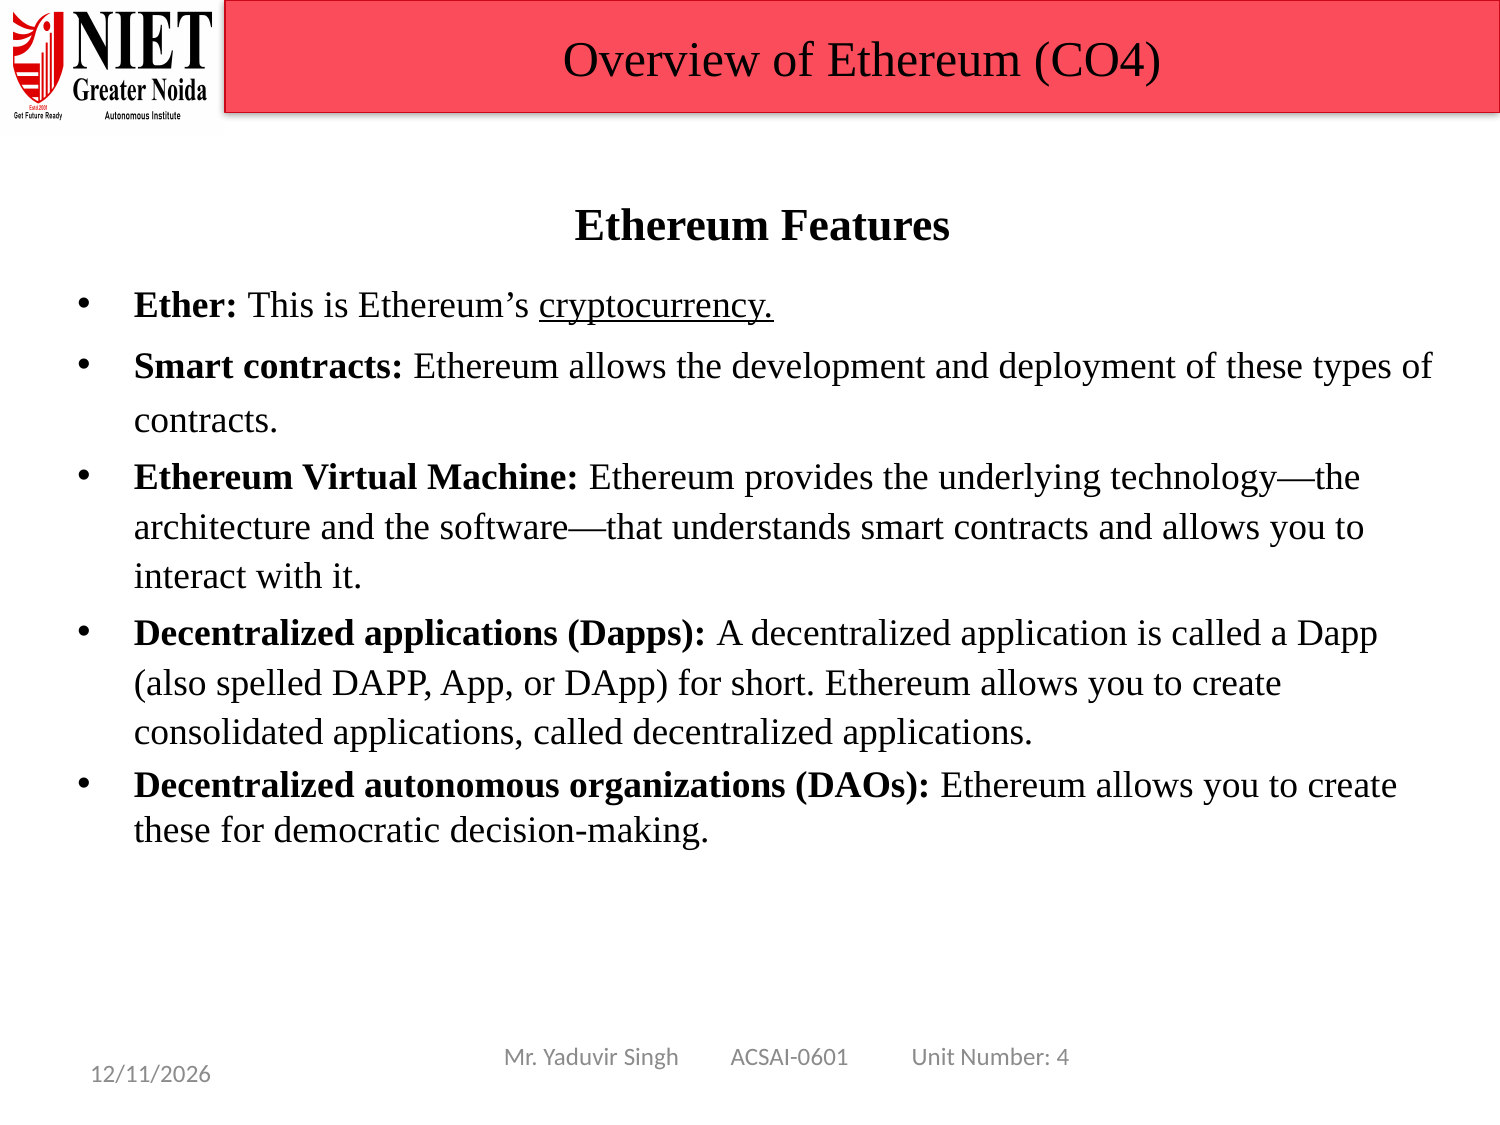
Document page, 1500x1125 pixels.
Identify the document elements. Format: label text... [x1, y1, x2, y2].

text_box Overview of Ethereum (CO4) [224, 0, 1500, 113]
list Ethereum Features Ether: This is Ethereum’s cryptocurrency. Smart contracts: Ethereum allows the development and deployment of these types of contracts. Ethereum Virtual Machine: Ethereum provides the underlying technology—the architecture and the software—that understands smart contracts and allows you to interact with it. Decentralized applications (Dapps): A decentralized application is called a Dapp (also spelled DAPP, App, or DApp) for short. Ethereum allows you to create consolidated applications, called decentralized applications. Decentralized autonomous organizations (DAOs): Ethereum allows you to create these for democratic decision-making. [62, 187, 1463, 930]
picture [0, 0, 225, 135]
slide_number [75, 1042, 425, 1103]
footer Mr. Yaduvir Singh ACSAI-0601 Unit Number: 4 [375, 1025, 1200, 1085]
